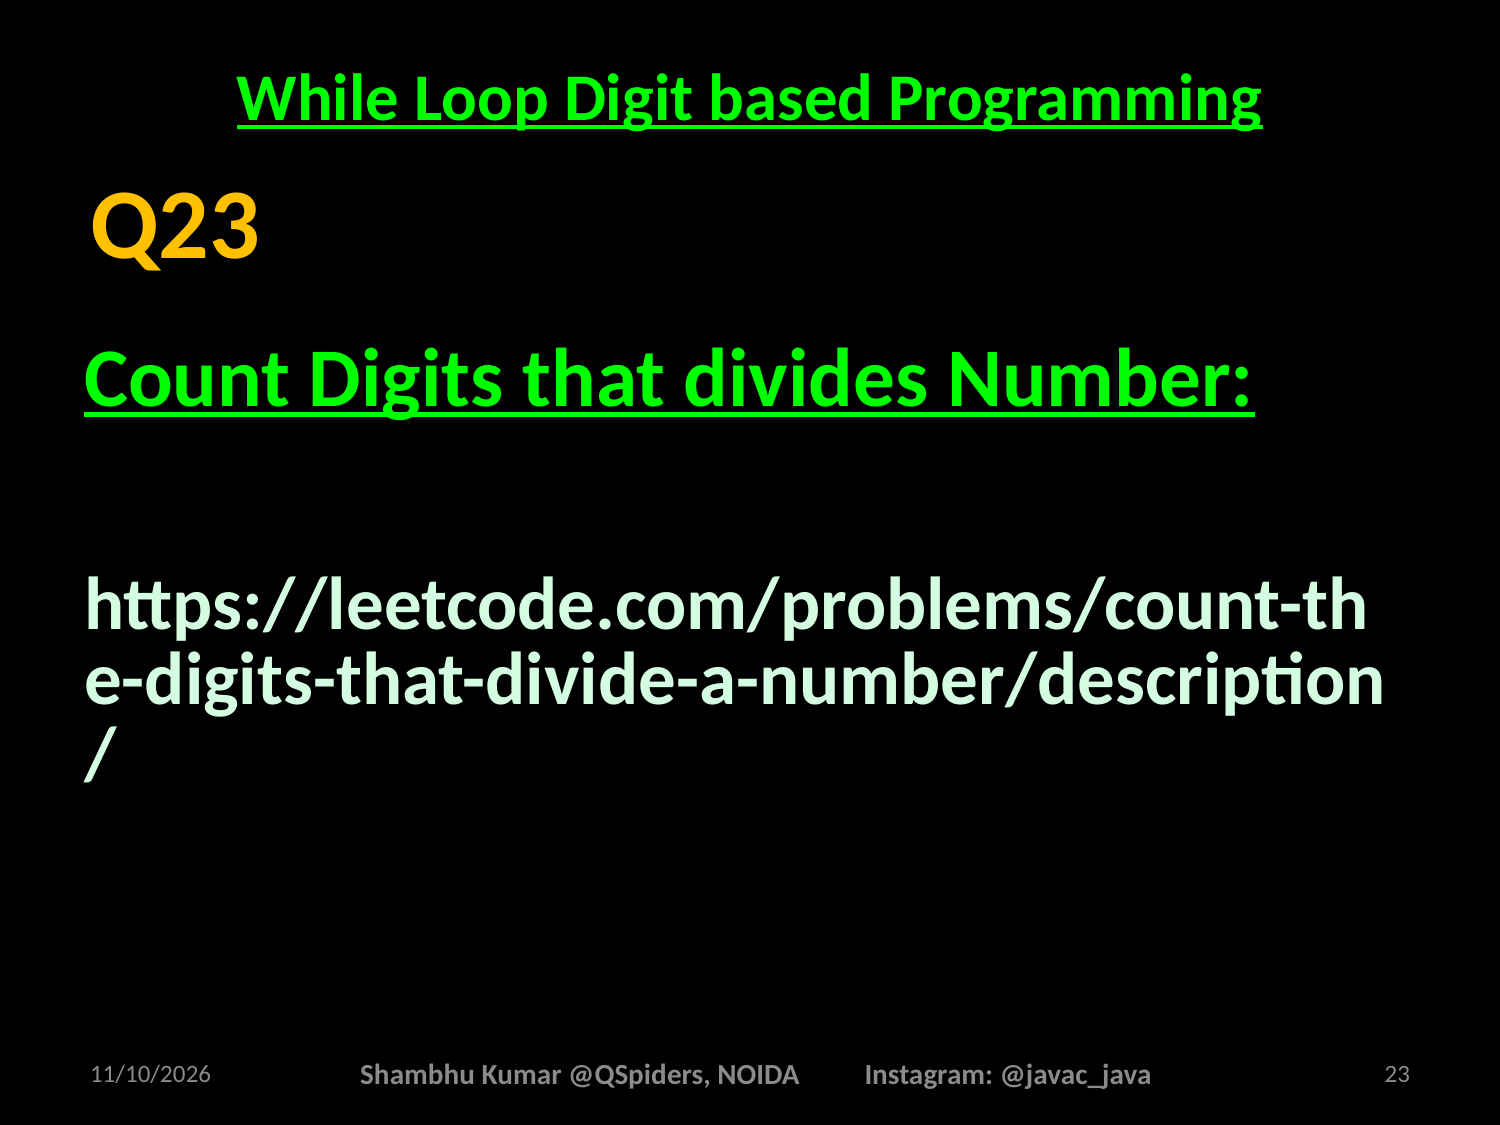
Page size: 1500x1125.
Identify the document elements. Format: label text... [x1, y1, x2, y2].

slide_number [75, 1042, 275, 1103]
slide_number 23 [1074, 1042, 1425, 1103]
text_box Q23 [37, 149, 275, 288]
list Count Digits that divides Number: https://leetcode.com/problems/count-the-digits-that-divide-a-number/description/ [69, 72, 1420, 1125]
footer Shambhu Kumar @QSpiders, NOIDA Instagram: @javac_java [275, 1042, 1074, 1103]
title While Loop Digit based Programming [75, 0, 1425, 188]
